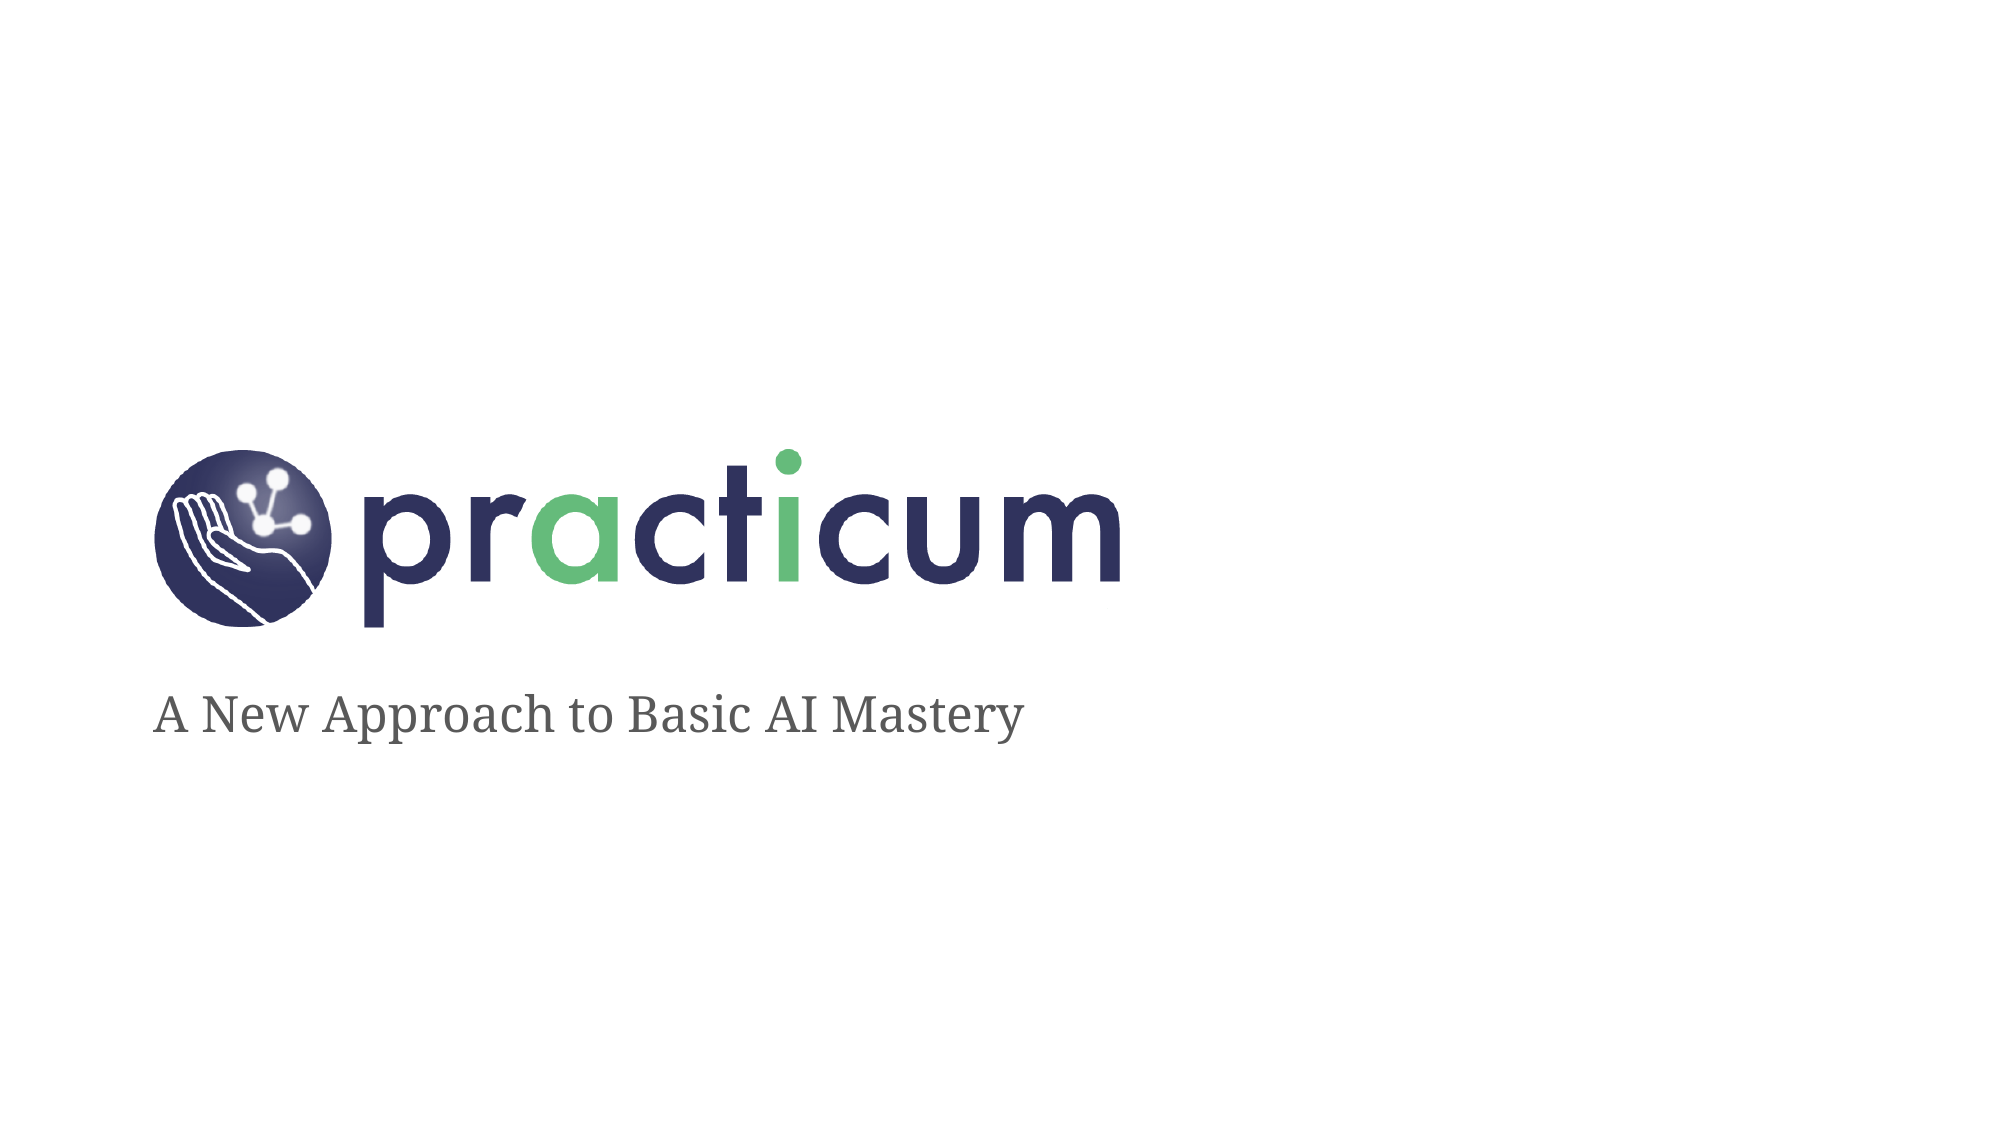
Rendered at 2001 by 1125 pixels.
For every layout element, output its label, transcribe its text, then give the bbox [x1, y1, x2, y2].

list A New Approach to Basic AI Mastery [125, 681, 1848, 769]
picture [125, 406, 1173, 682]
